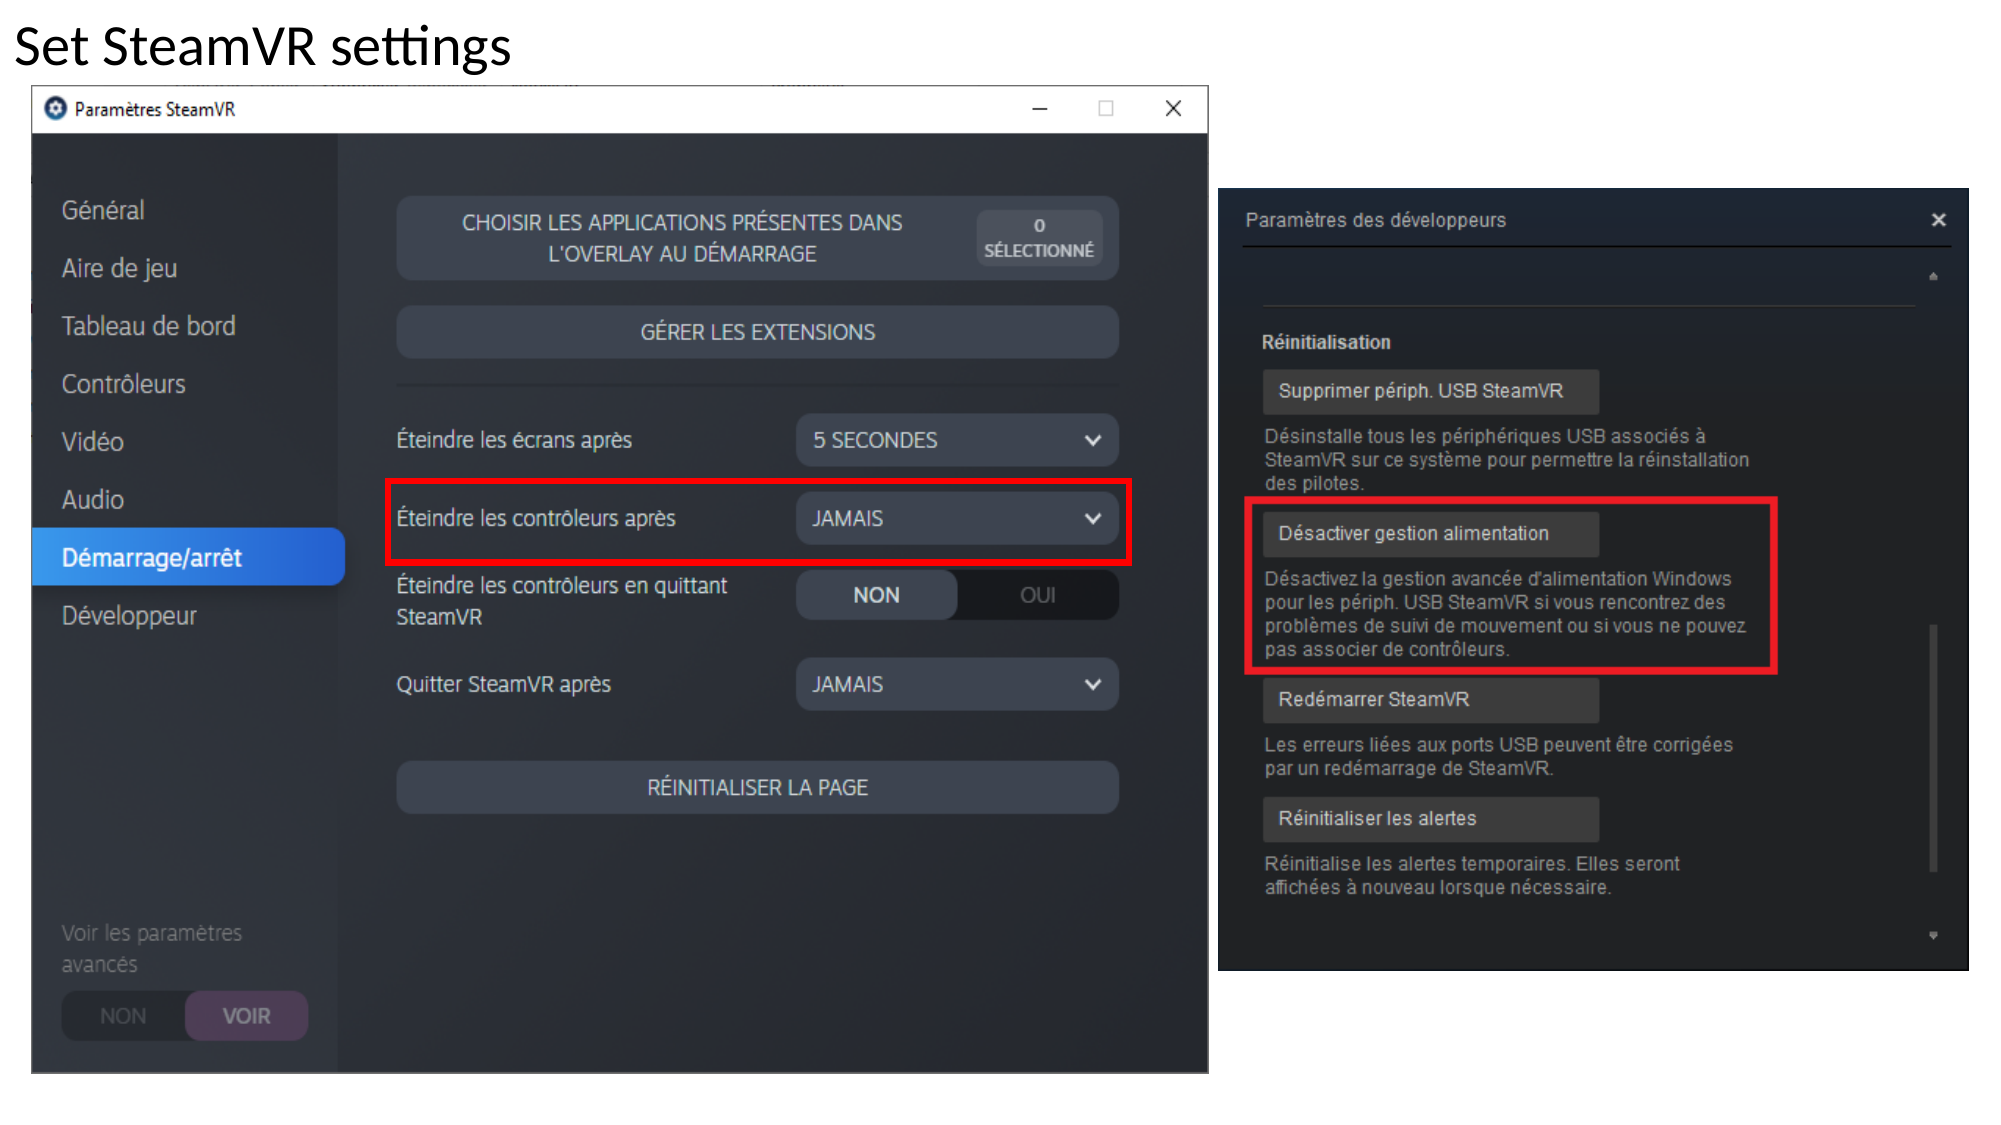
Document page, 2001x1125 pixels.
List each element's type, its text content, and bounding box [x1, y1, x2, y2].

picture [31, 85, 1209, 1074]
text_box Set SteamVR settings [0, 0, 2000, 85]
picture [1218, 188, 1969, 971]
